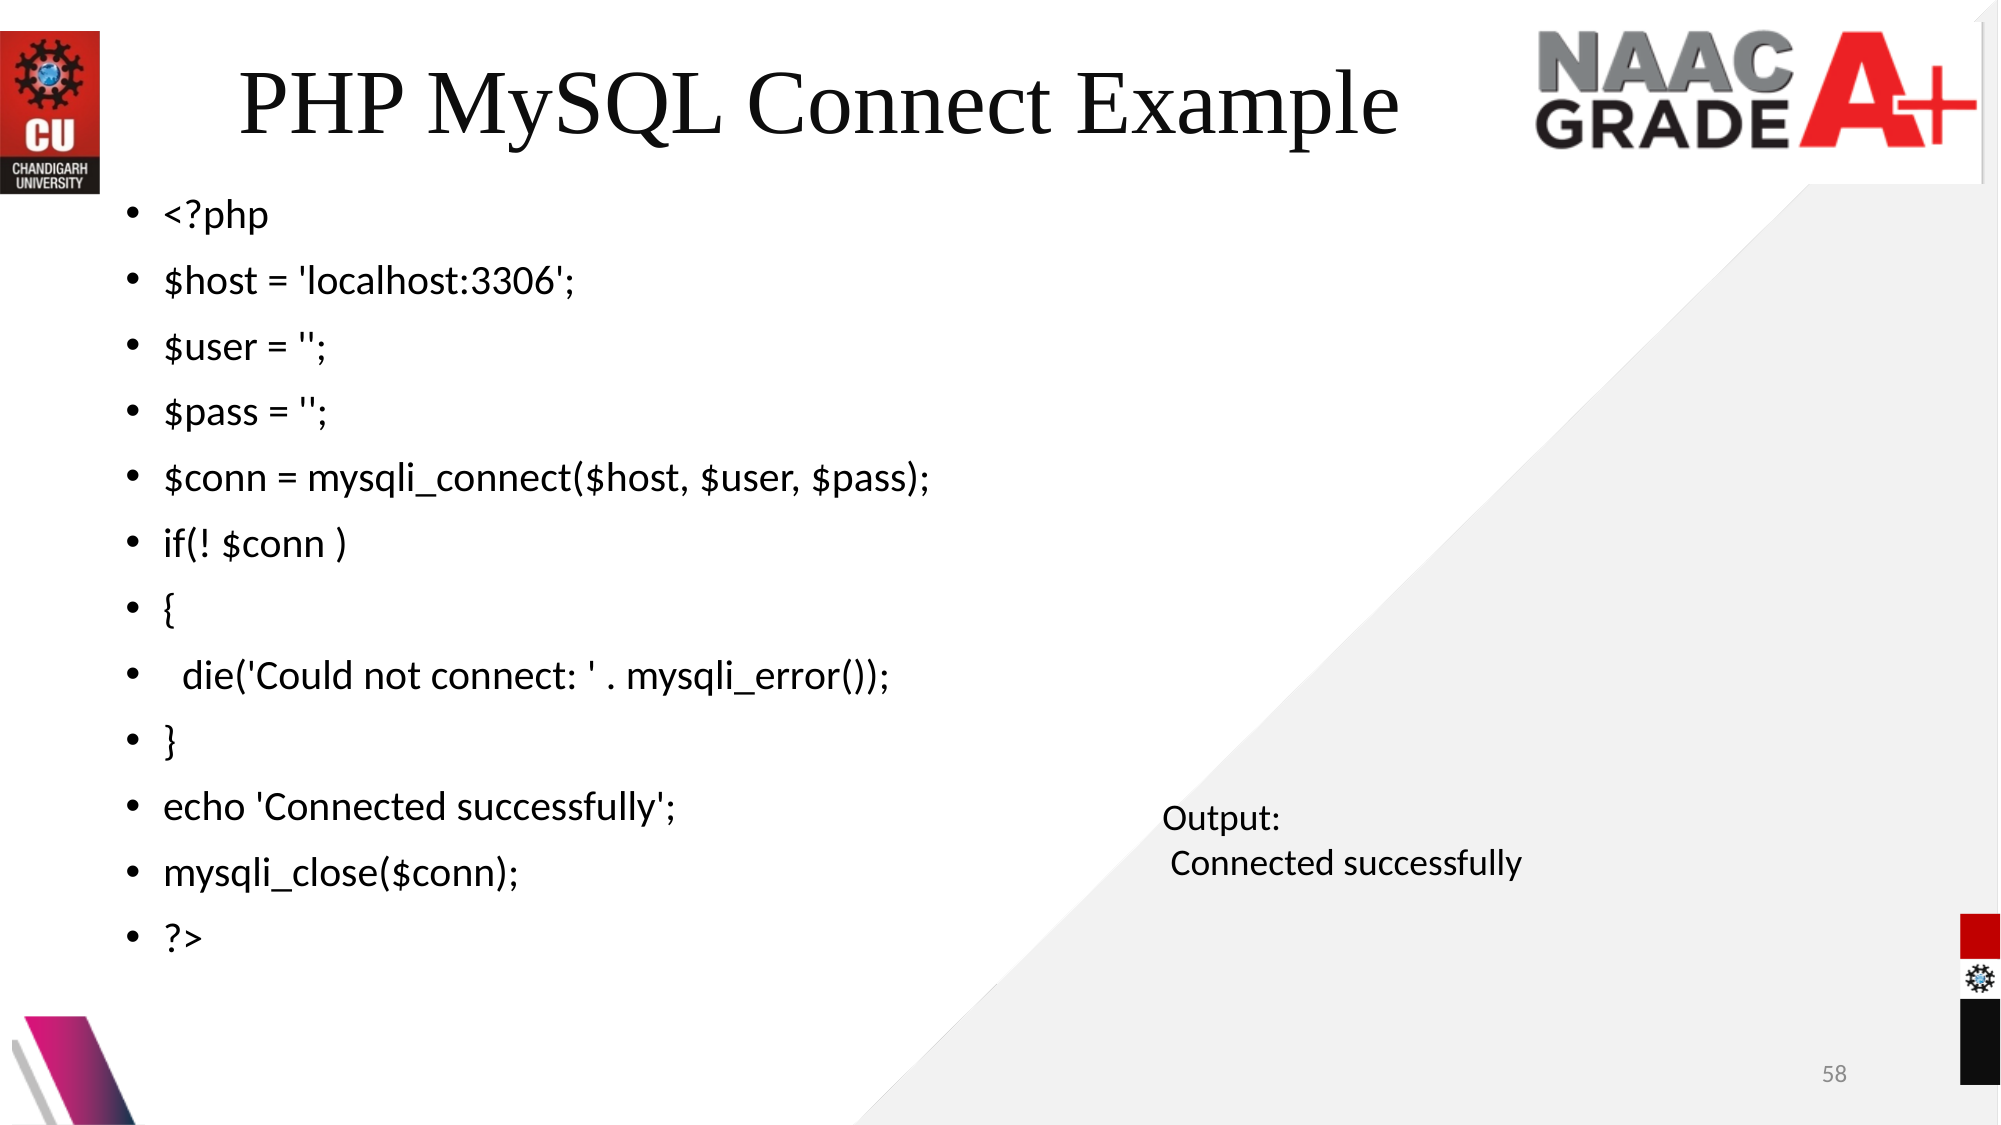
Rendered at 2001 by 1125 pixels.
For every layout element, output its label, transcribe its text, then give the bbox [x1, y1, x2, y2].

title PHP MySQL Connect Example [137, 22, 1505, 184]
picture [0, 0, 2001, 1125]
slide_number 58 [1412, 1042, 1863, 1103]
text_box Output: Connected successfully [1147, 785, 1763, 890]
list <?php $host = 'localhost:3306'; $user = ''; $pass = ''; $conn = mysqli_connect($host, $user, $pass); if(! $conn ) { die('Could not connect: ' . mysqli_error()); } echo 'Connected successfully'; mysqli_close($conn); ?> [110, 184, 1836, 984]
